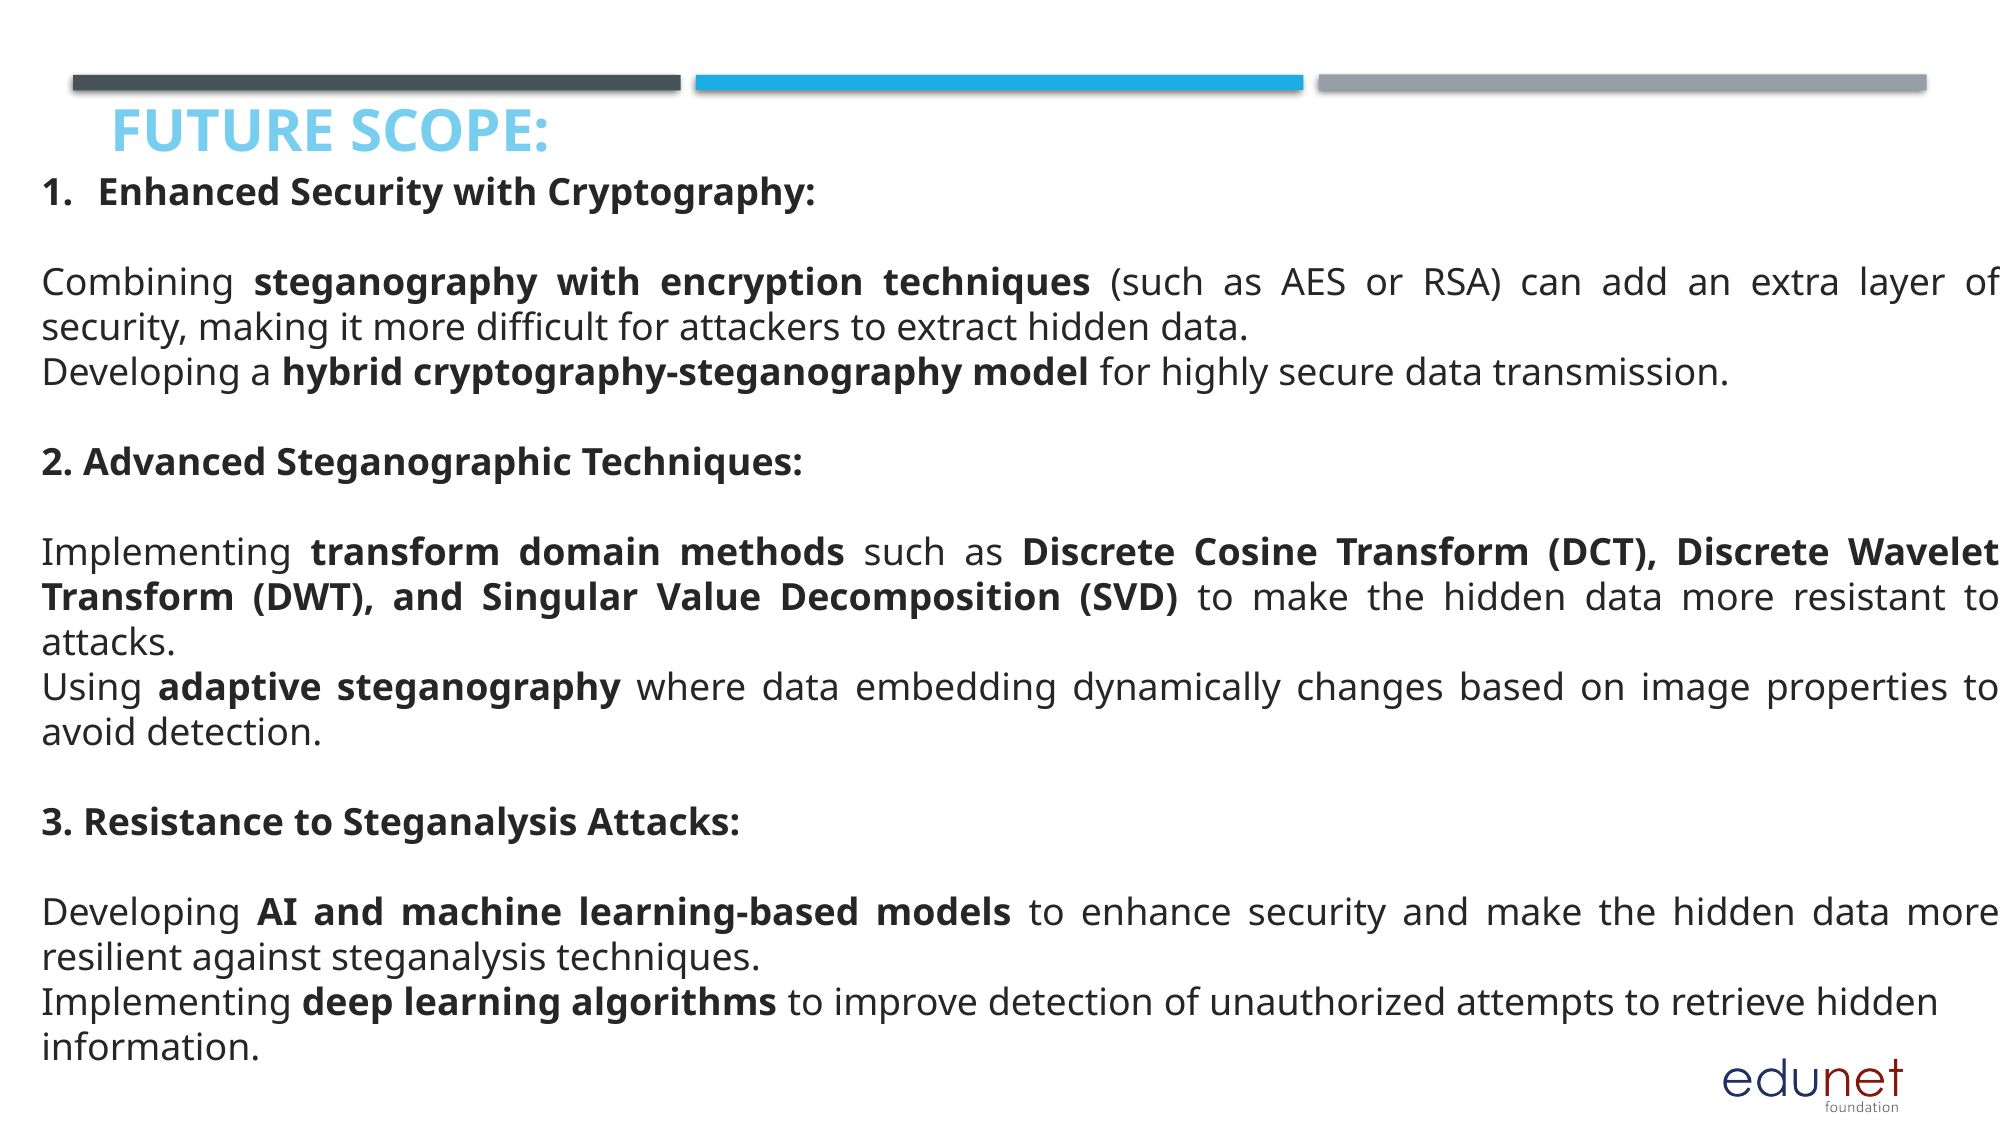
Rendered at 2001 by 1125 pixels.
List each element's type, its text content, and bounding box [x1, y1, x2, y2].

picture [1719, 1064, 1905, 1116]
text_box Enhanced Security with Cryptography: Combining steganography with encryption techniques (such as AES or RSA) can add an extra layer of security, making it more difficult for attackers to extract hidden data. Developing a hybrid cryptography-steganography model for highly secure data transmission. 2. Advanced Steganographic Techniques: Implementing transform domain methods such as Discrete Cosine Transform (DCT), Discrete Wavelet Transform (DWT), and Singular Value Decomposition (SVD) to make the hidden data more resistant to attacks. Using adaptive steganography where data embedding dynamically changes based on image properties to avoid detection. 3. Resistance to Steganalysis Attacks: Developing AI and machine learning-based models to enhance security and make the hidden data more resilient against steganalysis techniques. Implementing deep learning algorithms to improve detection of unauthorized attempts to retrieve hidden information. [25, 172, 2000, 1064]
text_box FUTURE SCOPE: [0, 56, 786, 200]
